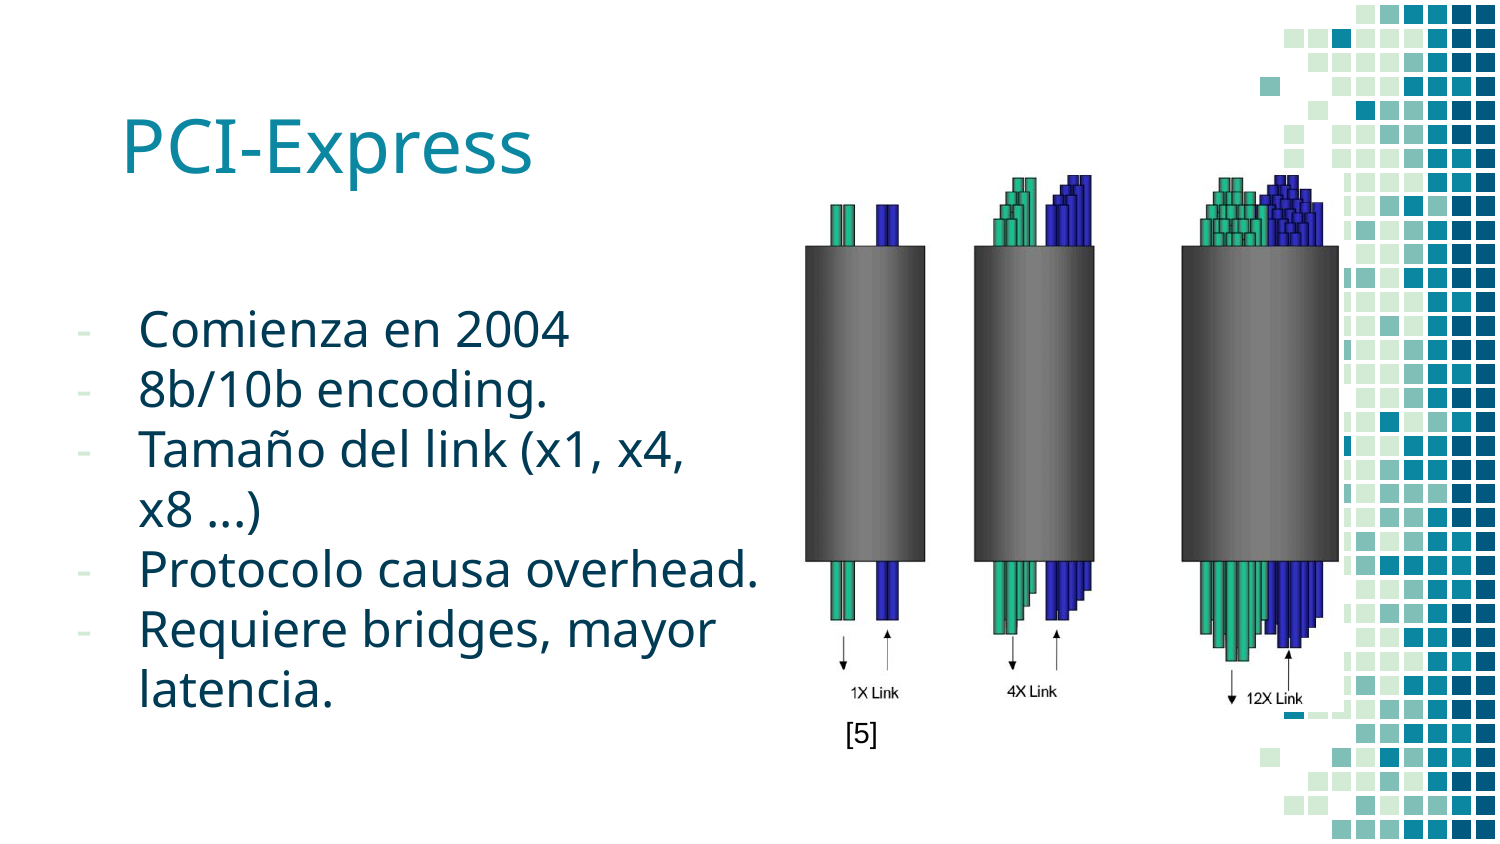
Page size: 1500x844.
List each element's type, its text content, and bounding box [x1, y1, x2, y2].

text_box [5] [830, 719, 940, 763]
list Comienza en 2004 8b/10b encoding. Tamaño del link (x1, x4, x8 ...) Protocolo causa overhead. Requiere bridges, mayor latencia. [48, 282, 831, 772]
picture [792, 171, 1344, 712]
title PCI-Express [105, 62, 1215, 204]
